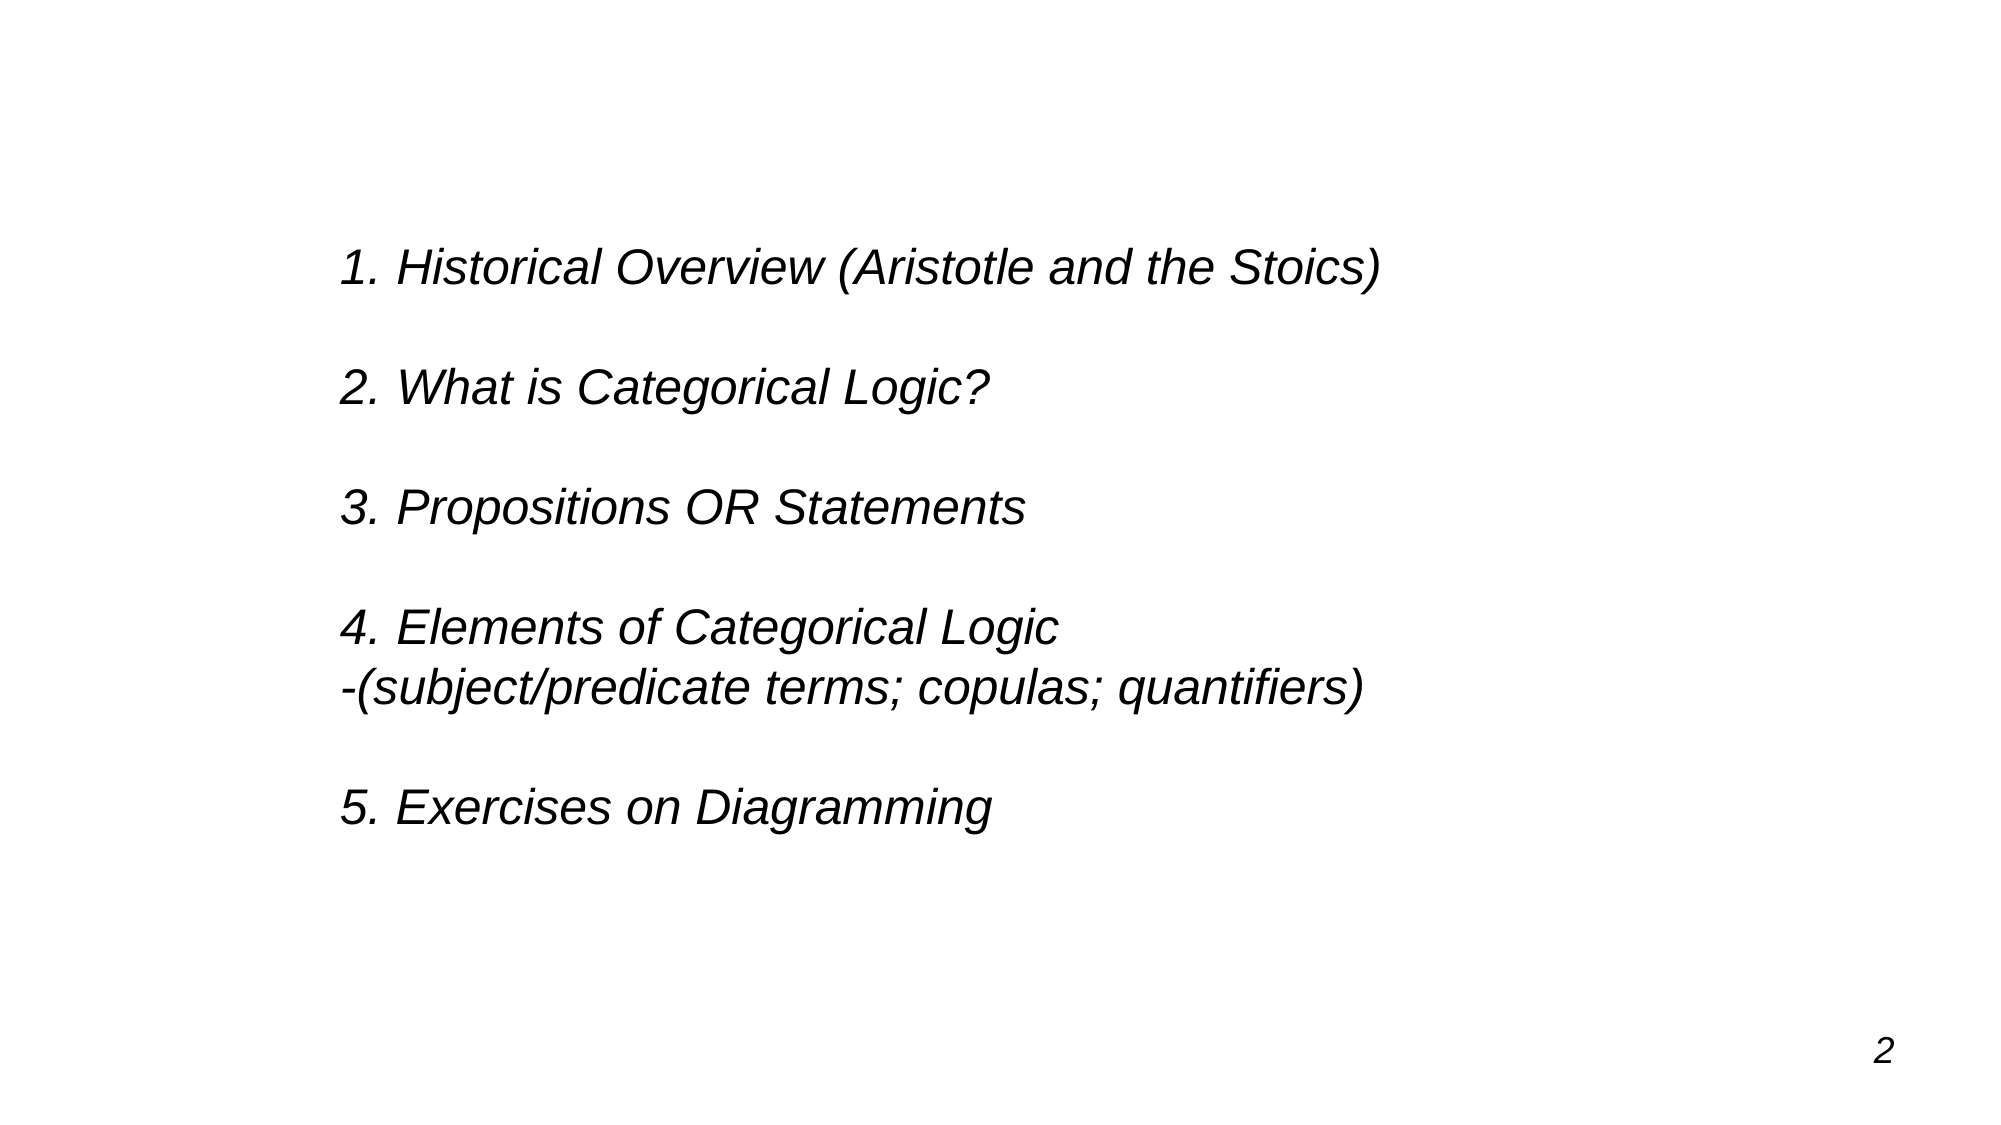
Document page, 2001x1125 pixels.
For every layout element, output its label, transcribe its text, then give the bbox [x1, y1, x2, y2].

text_box Historical Overview (Aristotle and the Stoics) What is Categorical Logic? Propositions OR Statements Elements of Categorical Logic -(subject/predicate terms; copulas; quantifiers) 5. Exercises on Diagramming [325, 227, 1686, 977]
text_box 2 [1859, 1018, 1938, 1079]
